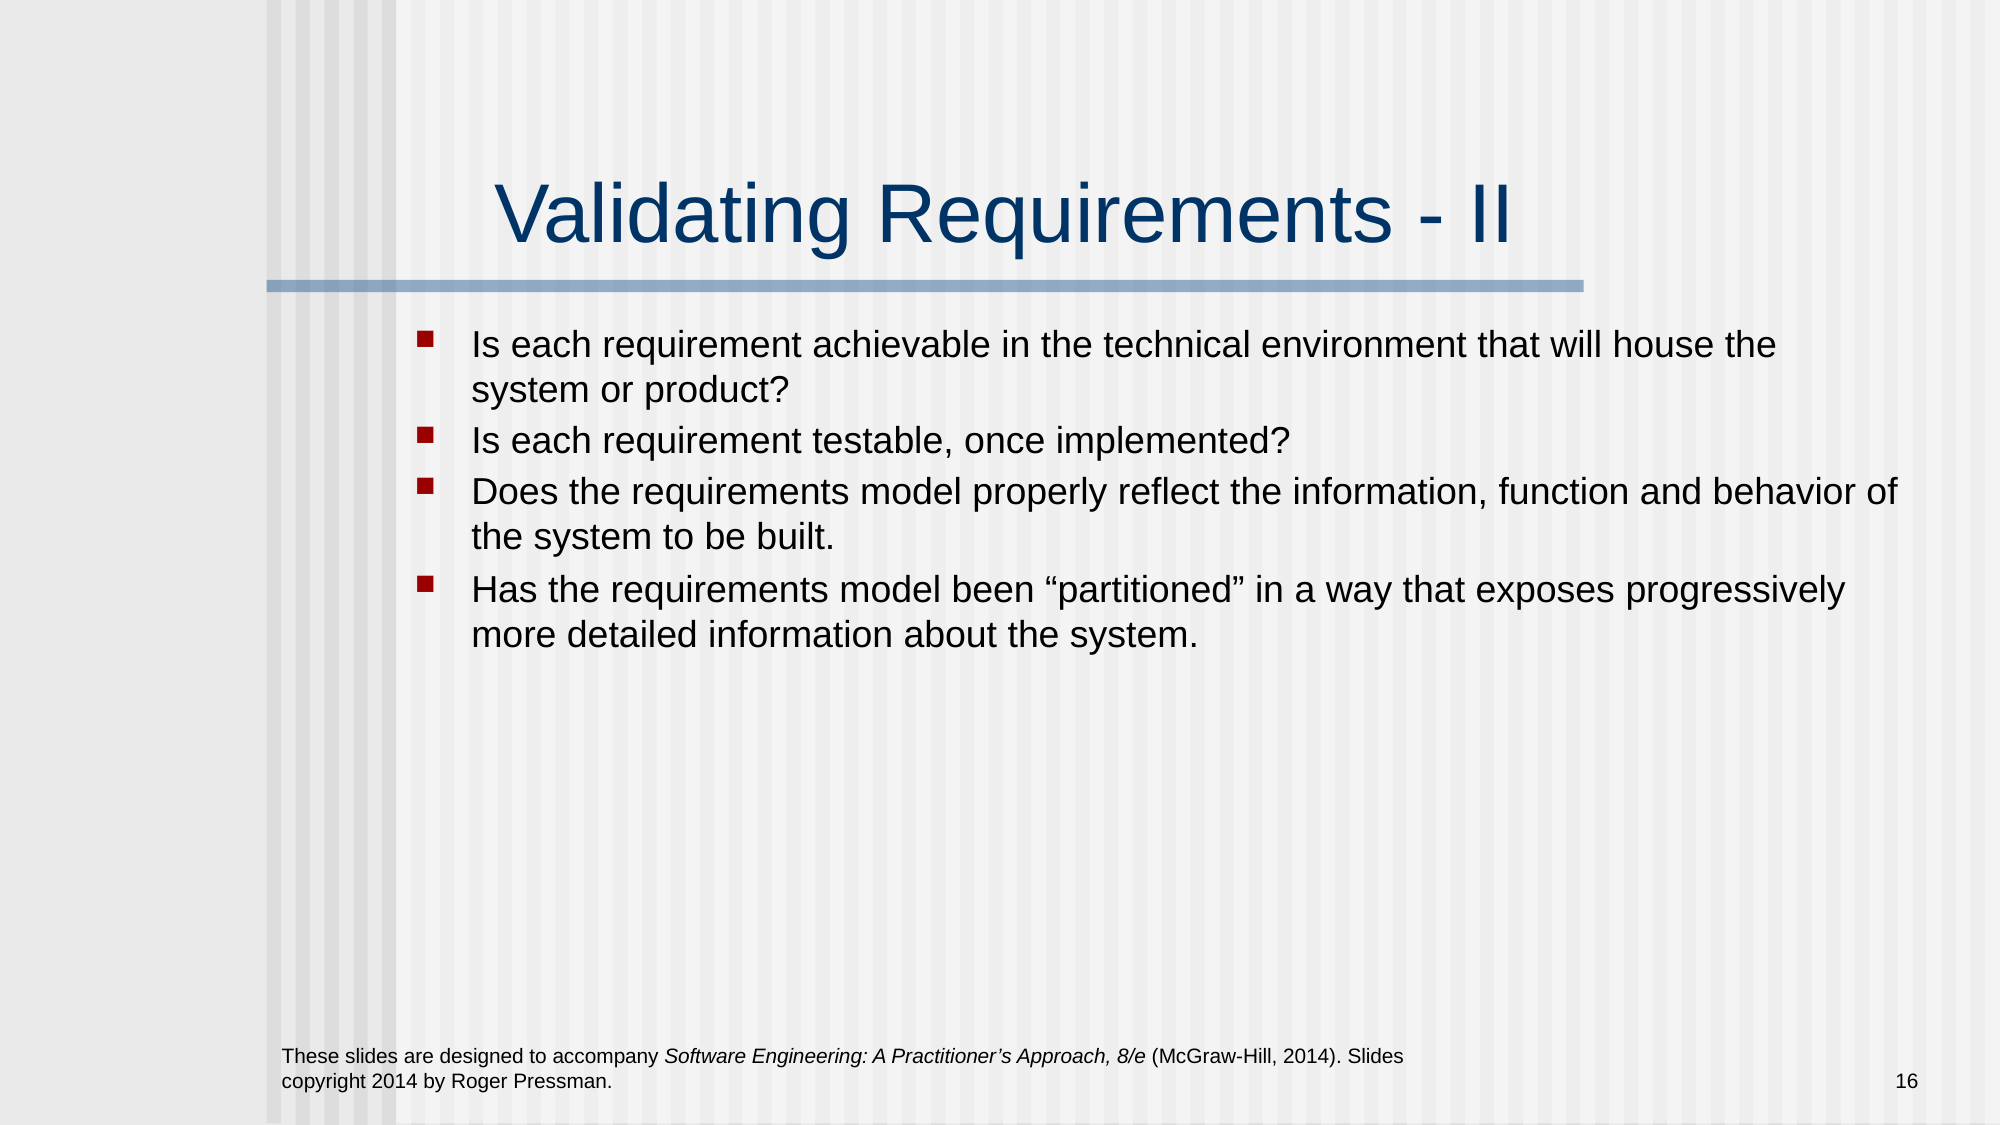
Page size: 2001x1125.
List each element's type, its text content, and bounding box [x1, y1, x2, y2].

title Validating Requirements - II [479, 162, 1613, 267]
slide_number 16 [1649, 1024, 1934, 1101]
list Is each requirement achievable in the technical environment that will house the system or product? Is each requirement testable, once implemented? Does the requirements model properly reflect the information, function and behavior of the system to be built. Has the requirements model been “partitioned” in a way that exposes progressively more detailed information about the system. [399, 312, 1917, 1000]
footer These slides are designed to accompany Software Engineering: A Practitioner’s Approach, 8/e (McGraw-Hill, 2014). Slides copyright 2014 by Roger Pressman. [266, 1024, 1467, 1101]
